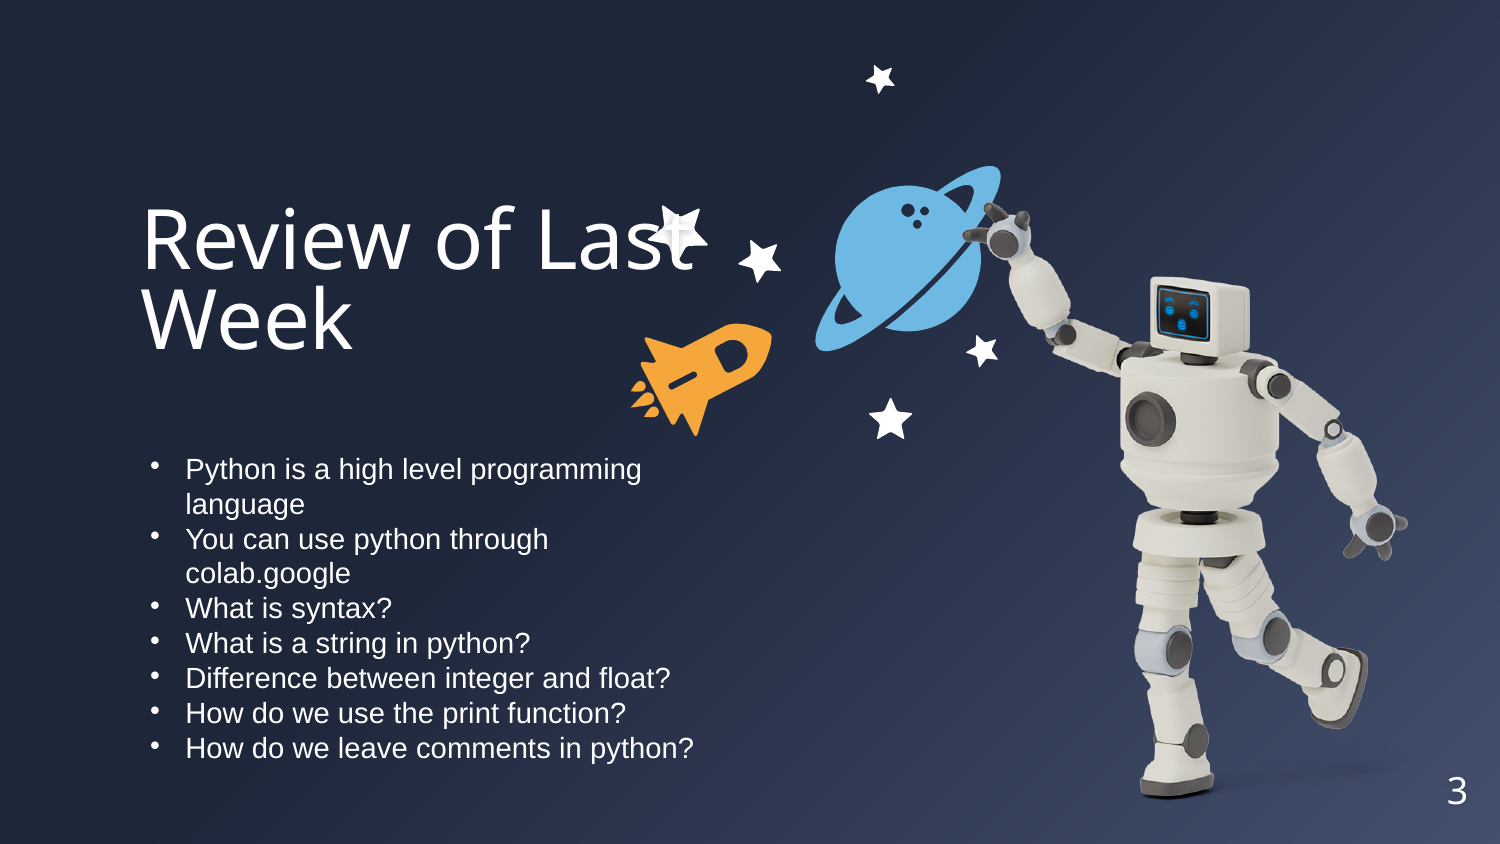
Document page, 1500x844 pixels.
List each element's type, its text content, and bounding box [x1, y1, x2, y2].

title Review of Last Week [140, 37, 700, 366]
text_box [815, 165, 1001, 352]
text_box [738, 240, 782, 283]
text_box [620, 295, 775, 450]
text_box [869, 397, 913, 439]
text_box [865, 65, 895, 94]
subtitle Python is a high level programming language You can use python through colab.google What is syntax? What is a string in python? Difference between integer and float? How do we use the print function? How do we leave comments in python? [150, 450, 710, 600]
slide_number <number> [1378, 761, 1469, 814]
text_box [961, 201, 1408, 802]
